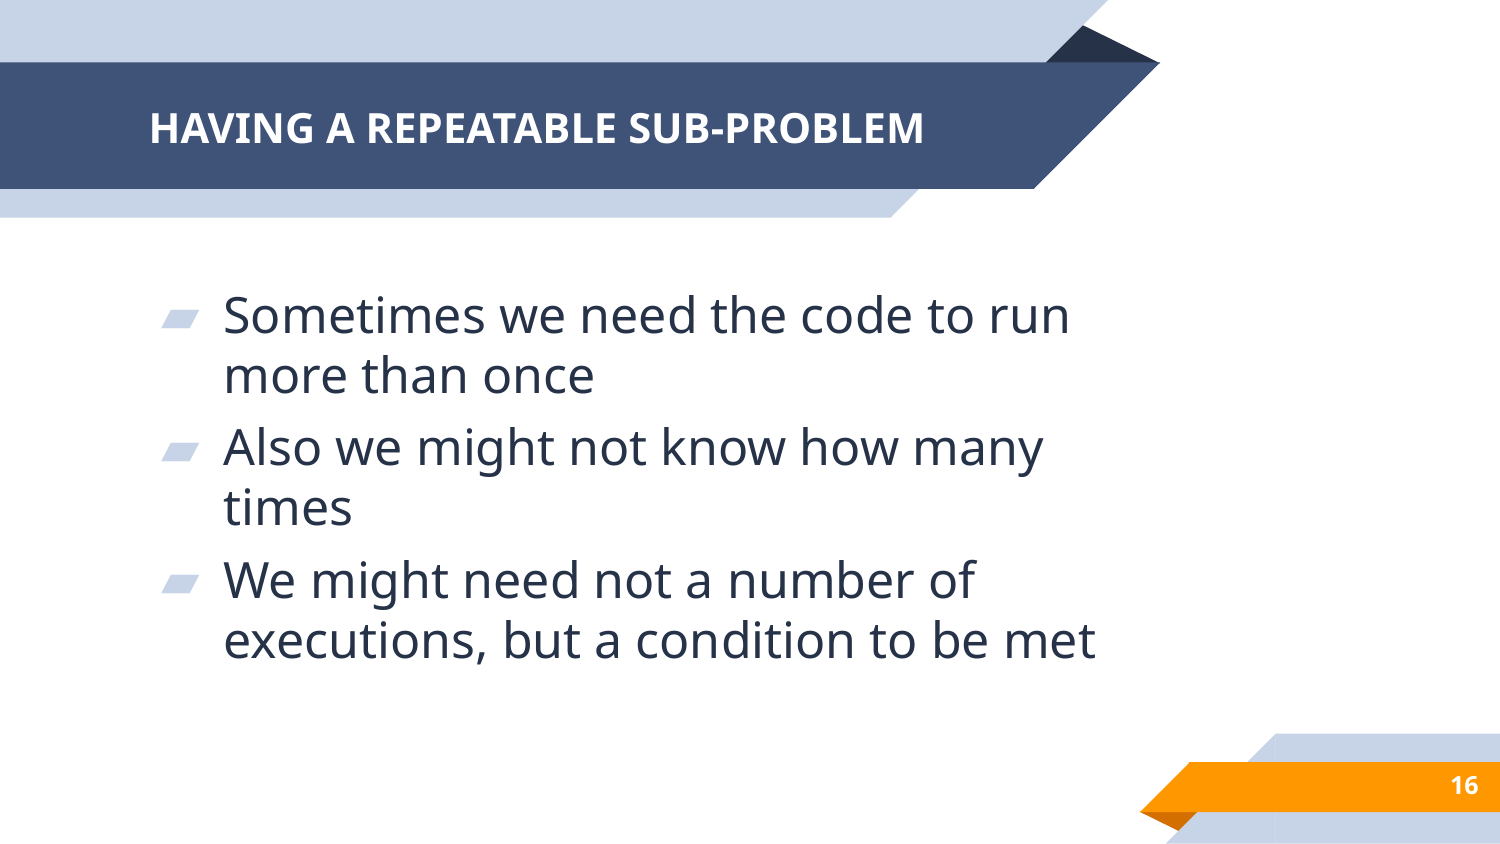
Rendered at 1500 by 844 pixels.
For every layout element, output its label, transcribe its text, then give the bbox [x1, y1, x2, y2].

title HAVING A REPEATABLE SUB-PROBLEM [133, 64, 1035, 190]
slide_number 16 [1249, 760, 1494, 813]
list Sometimes we need the code to run more than once Also we might not know how many times We might need not a number of executions, but a condition to be met [133, 217, 1140, 734]
